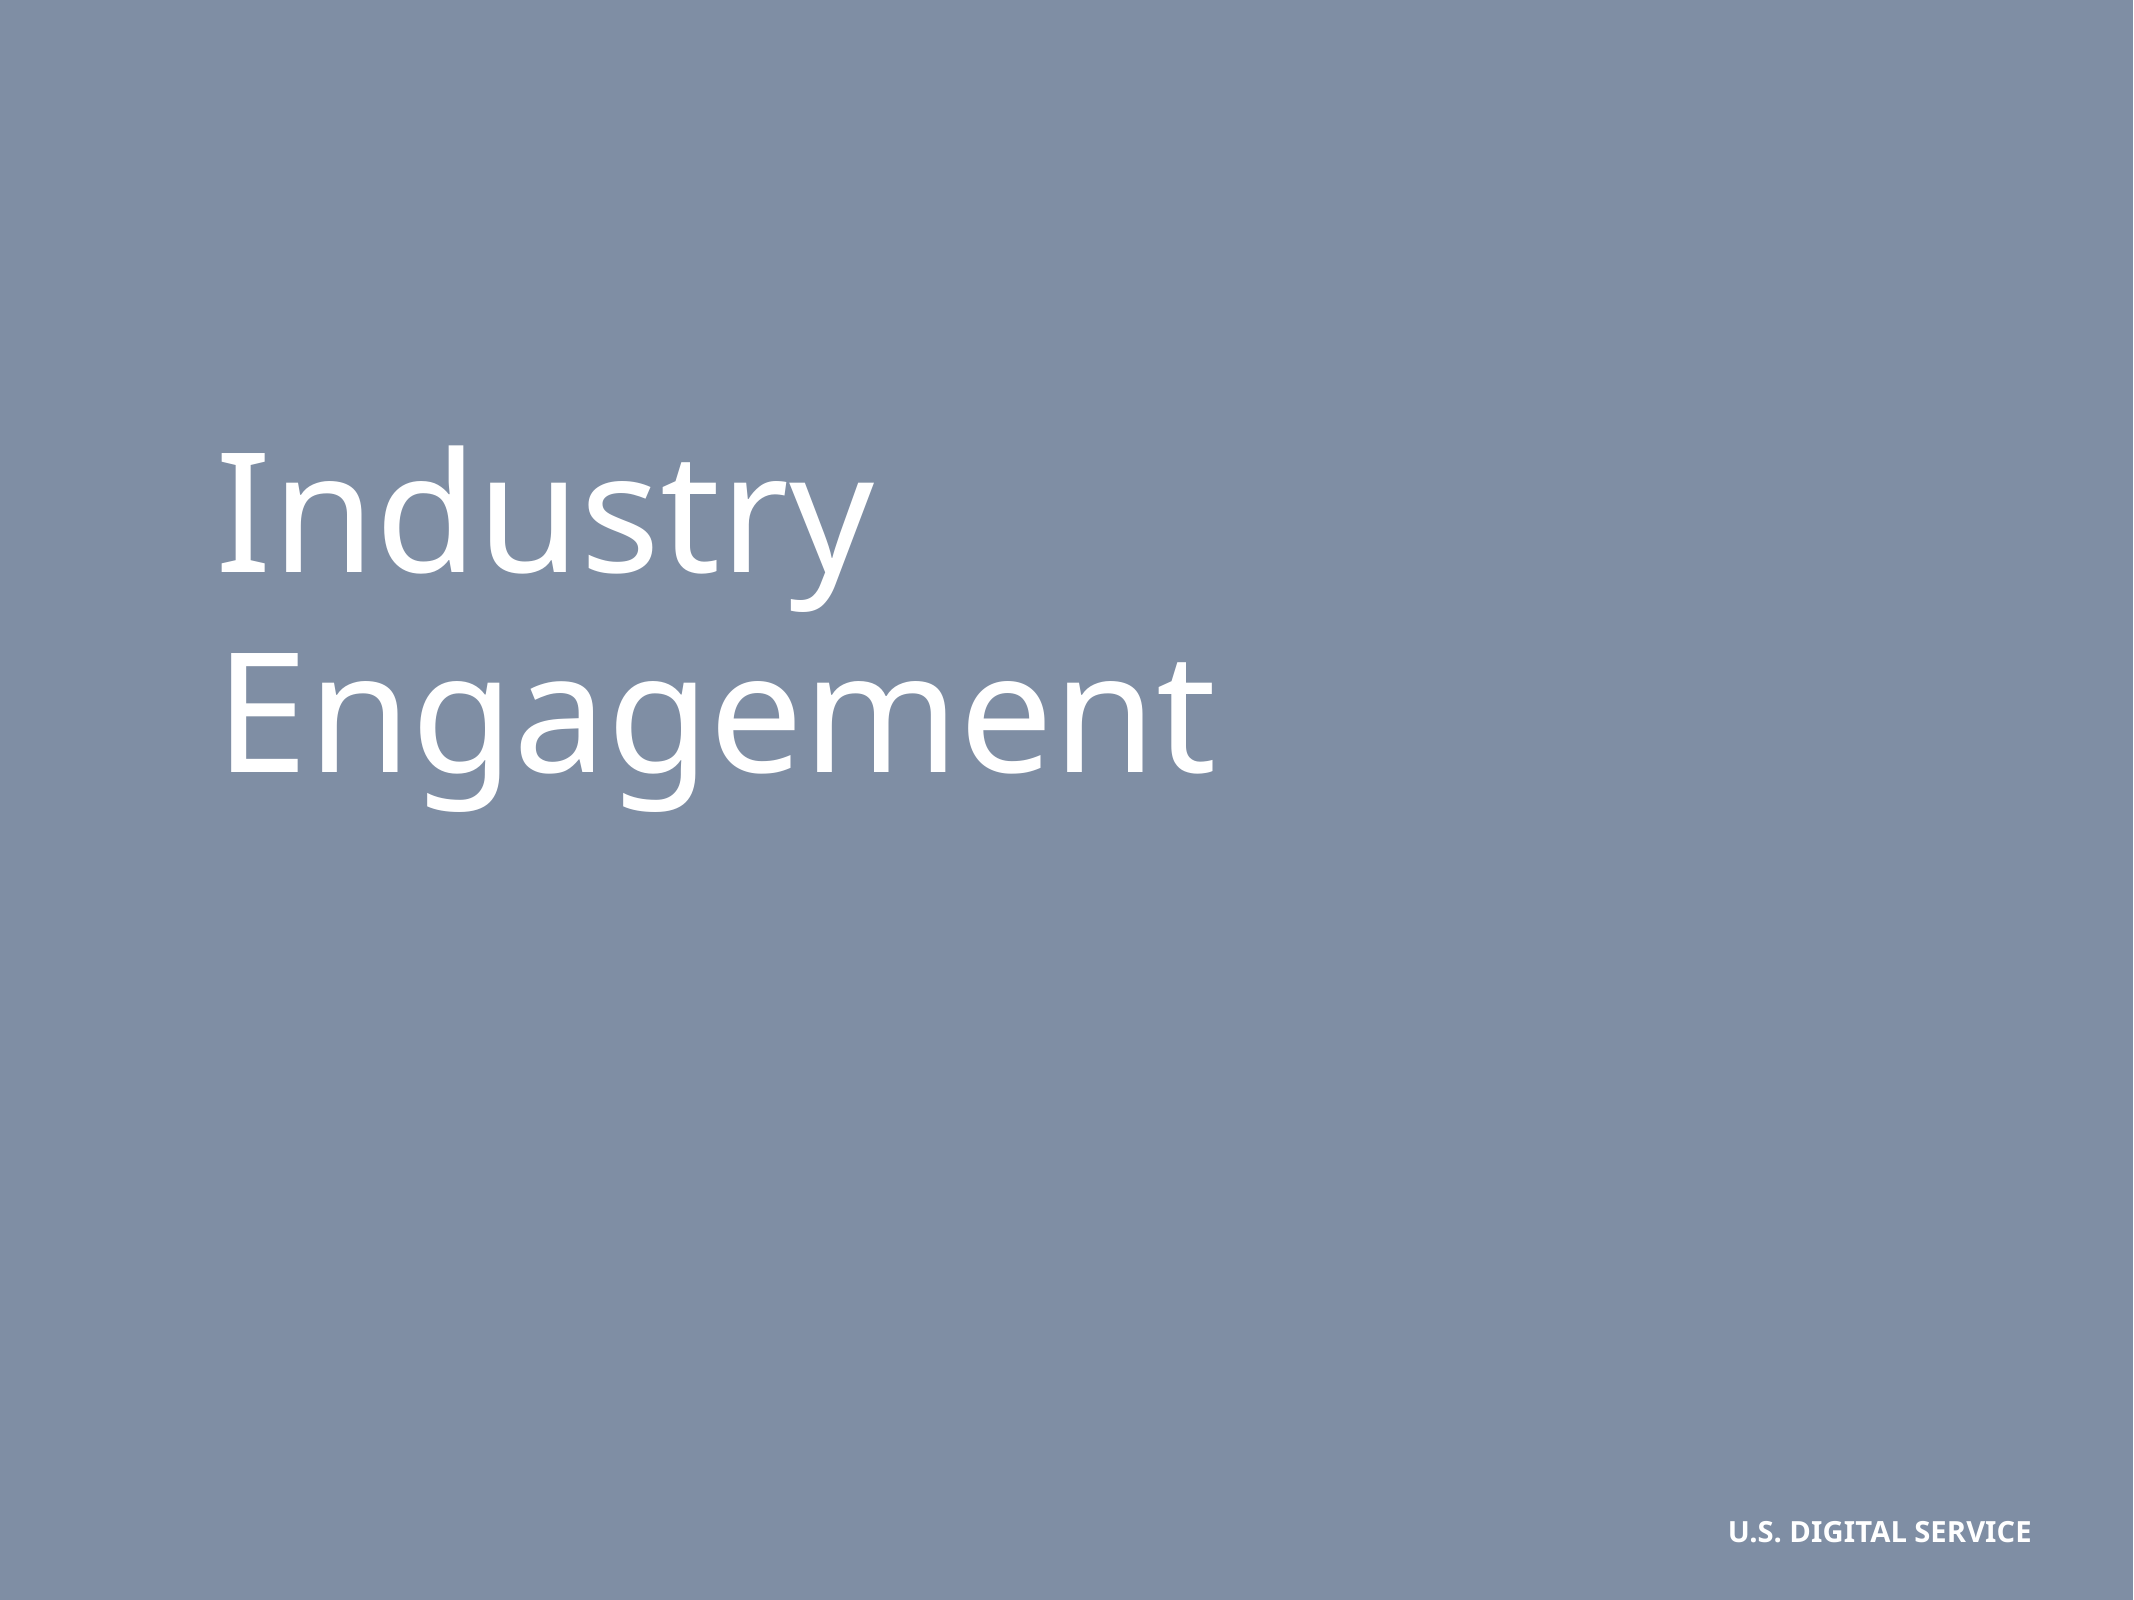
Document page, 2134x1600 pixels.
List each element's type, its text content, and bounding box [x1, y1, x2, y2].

title Industry Engagement [207, 397, 1926, 1072]
